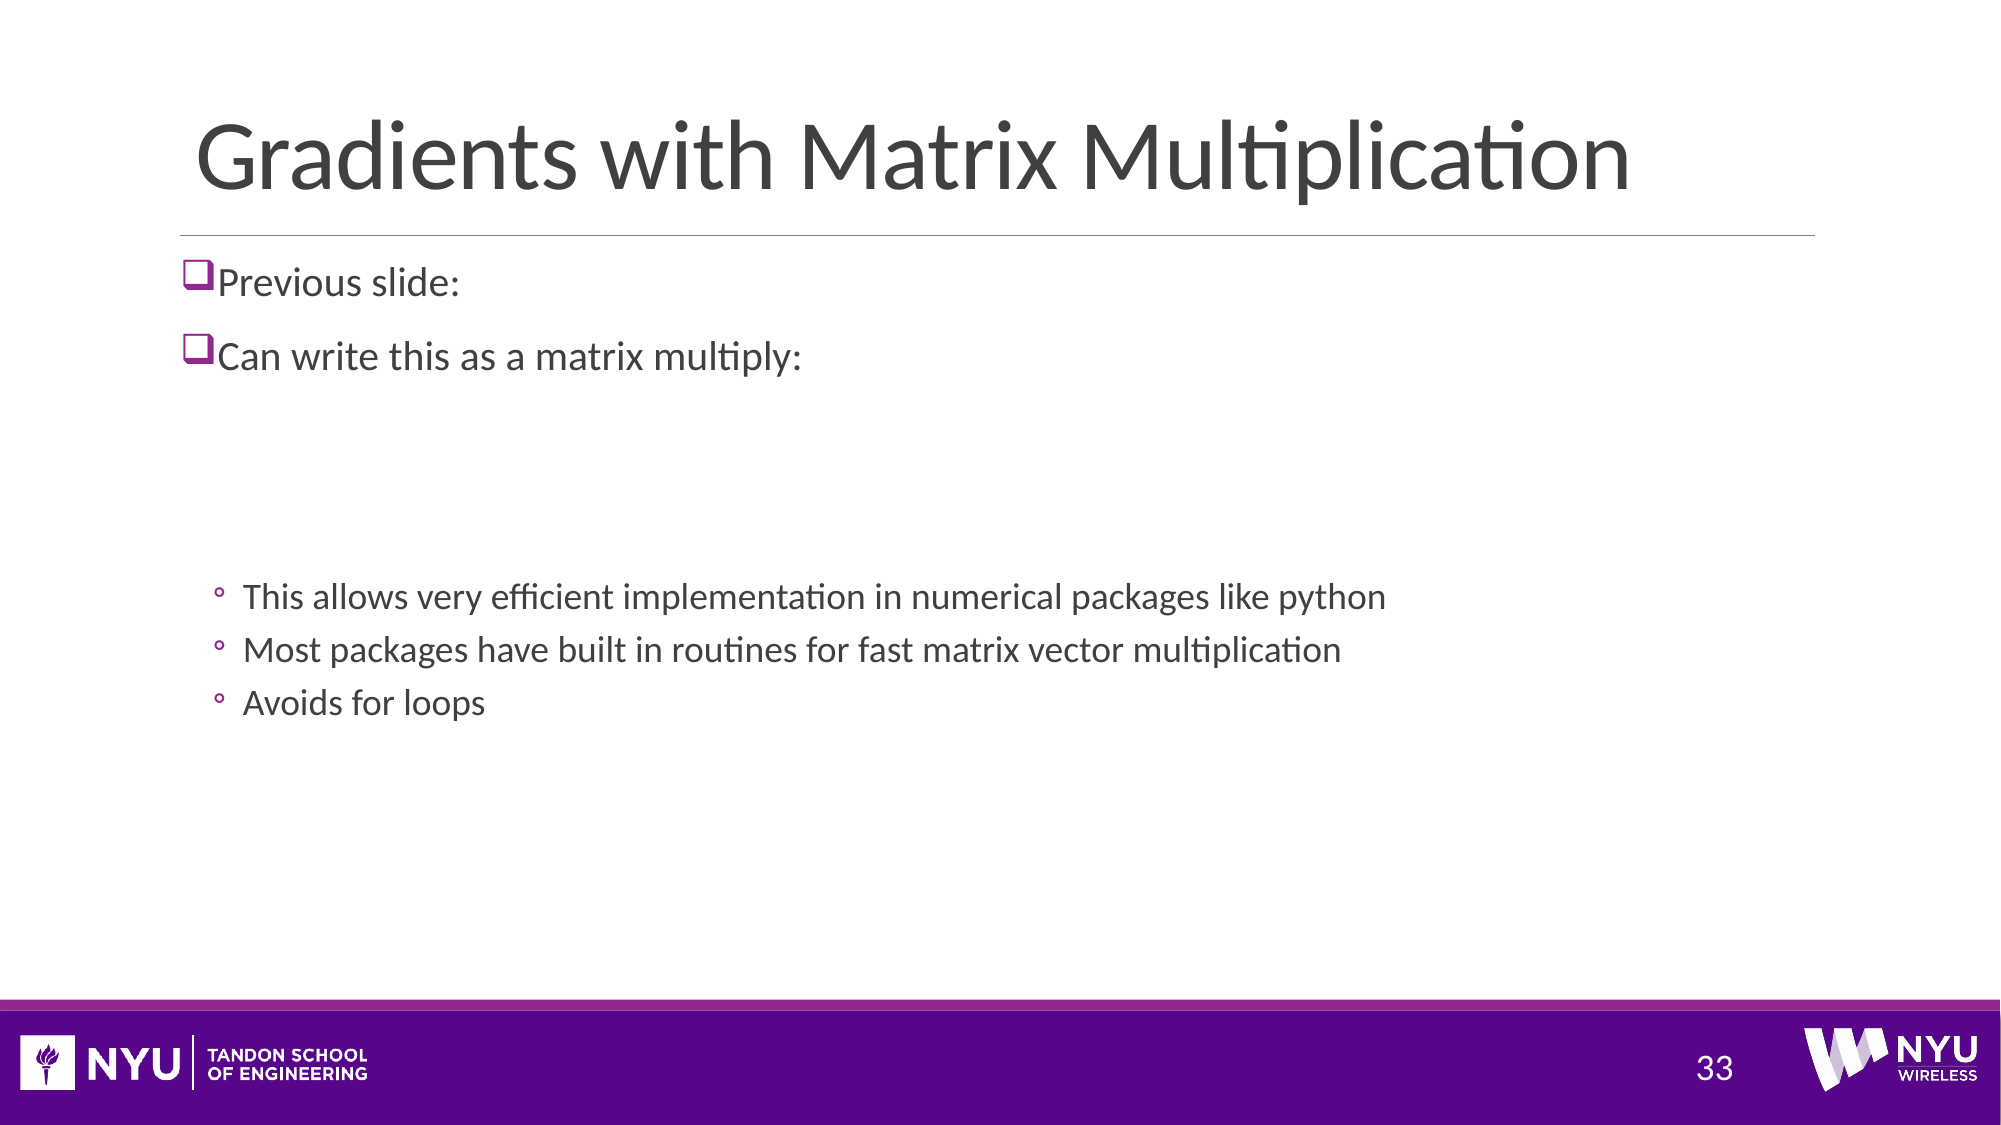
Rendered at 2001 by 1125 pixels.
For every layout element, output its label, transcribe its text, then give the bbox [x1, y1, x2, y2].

title Gradients with Matrix Multiplication [180, 47, 1830, 218]
slide_number 33 [1533, 1035, 1749, 1096]
